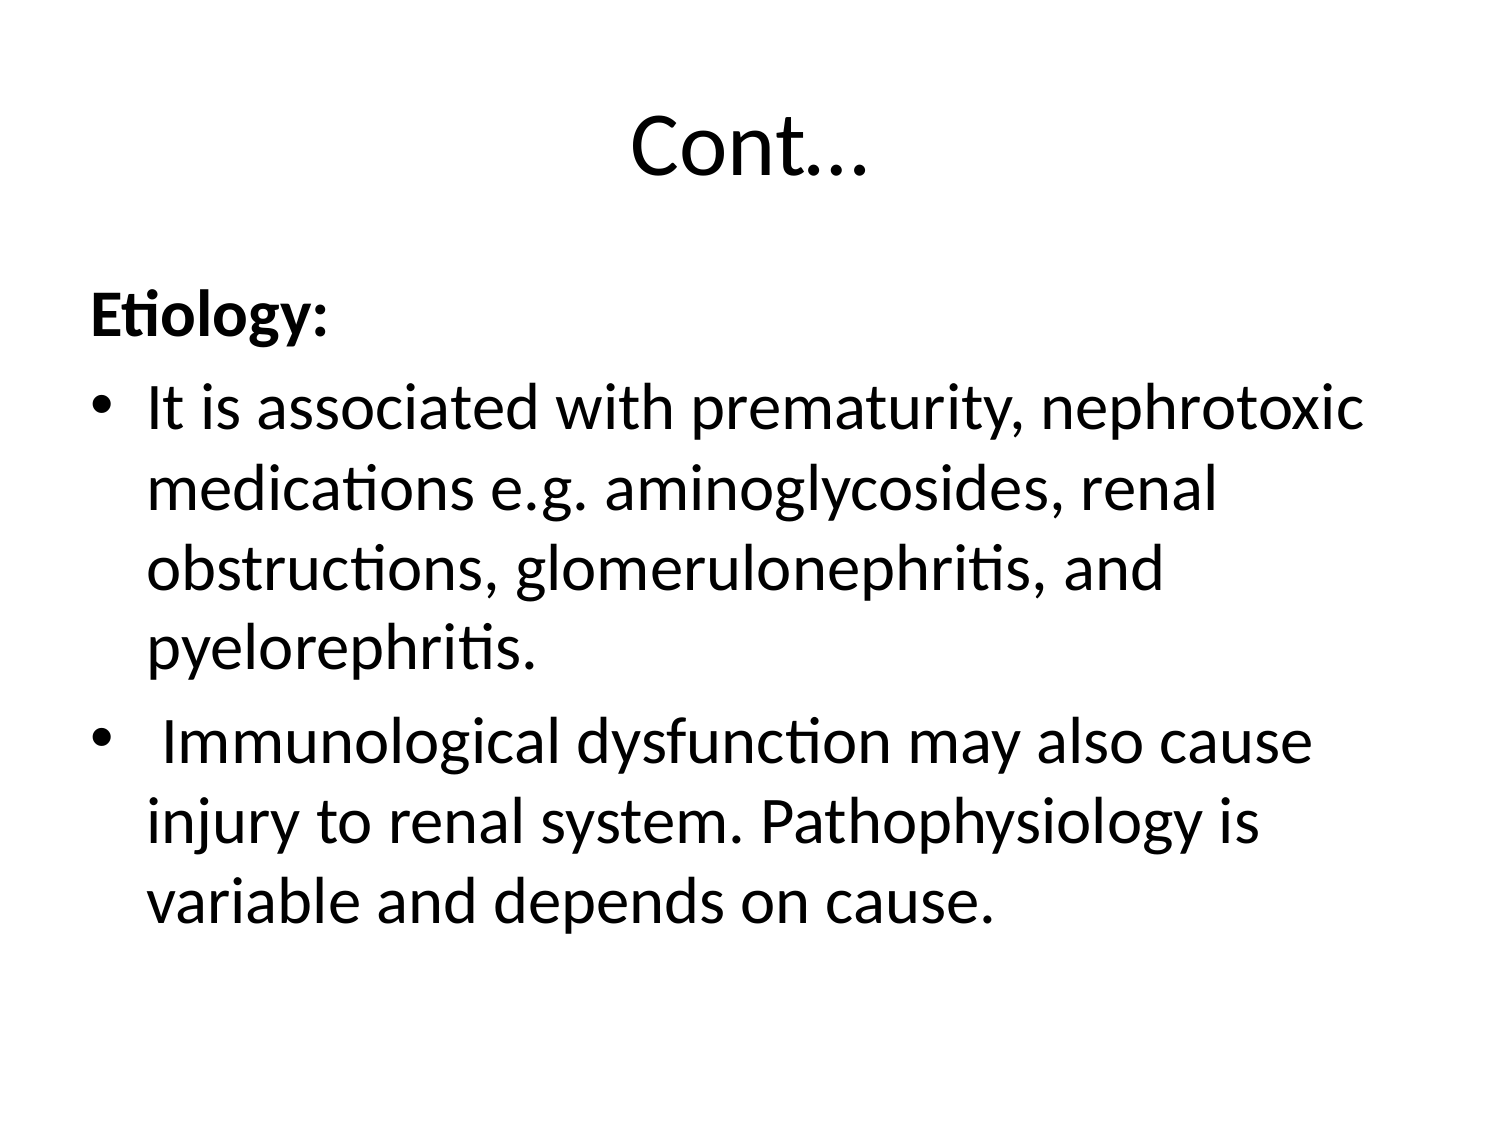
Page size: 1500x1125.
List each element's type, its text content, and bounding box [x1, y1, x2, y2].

list Etiology: It is associated with prematurity, nephrotoxic medications e.g. aminoglycosides, renal obstructions, glomerulonephritis, and pyelorephritis. Immunological dysfunction may also cause injury to renal system. Pathophysiology is variable and depends on cause. [75, 262, 1425, 1005]
title Cont… [75, 45, 1425, 233]
